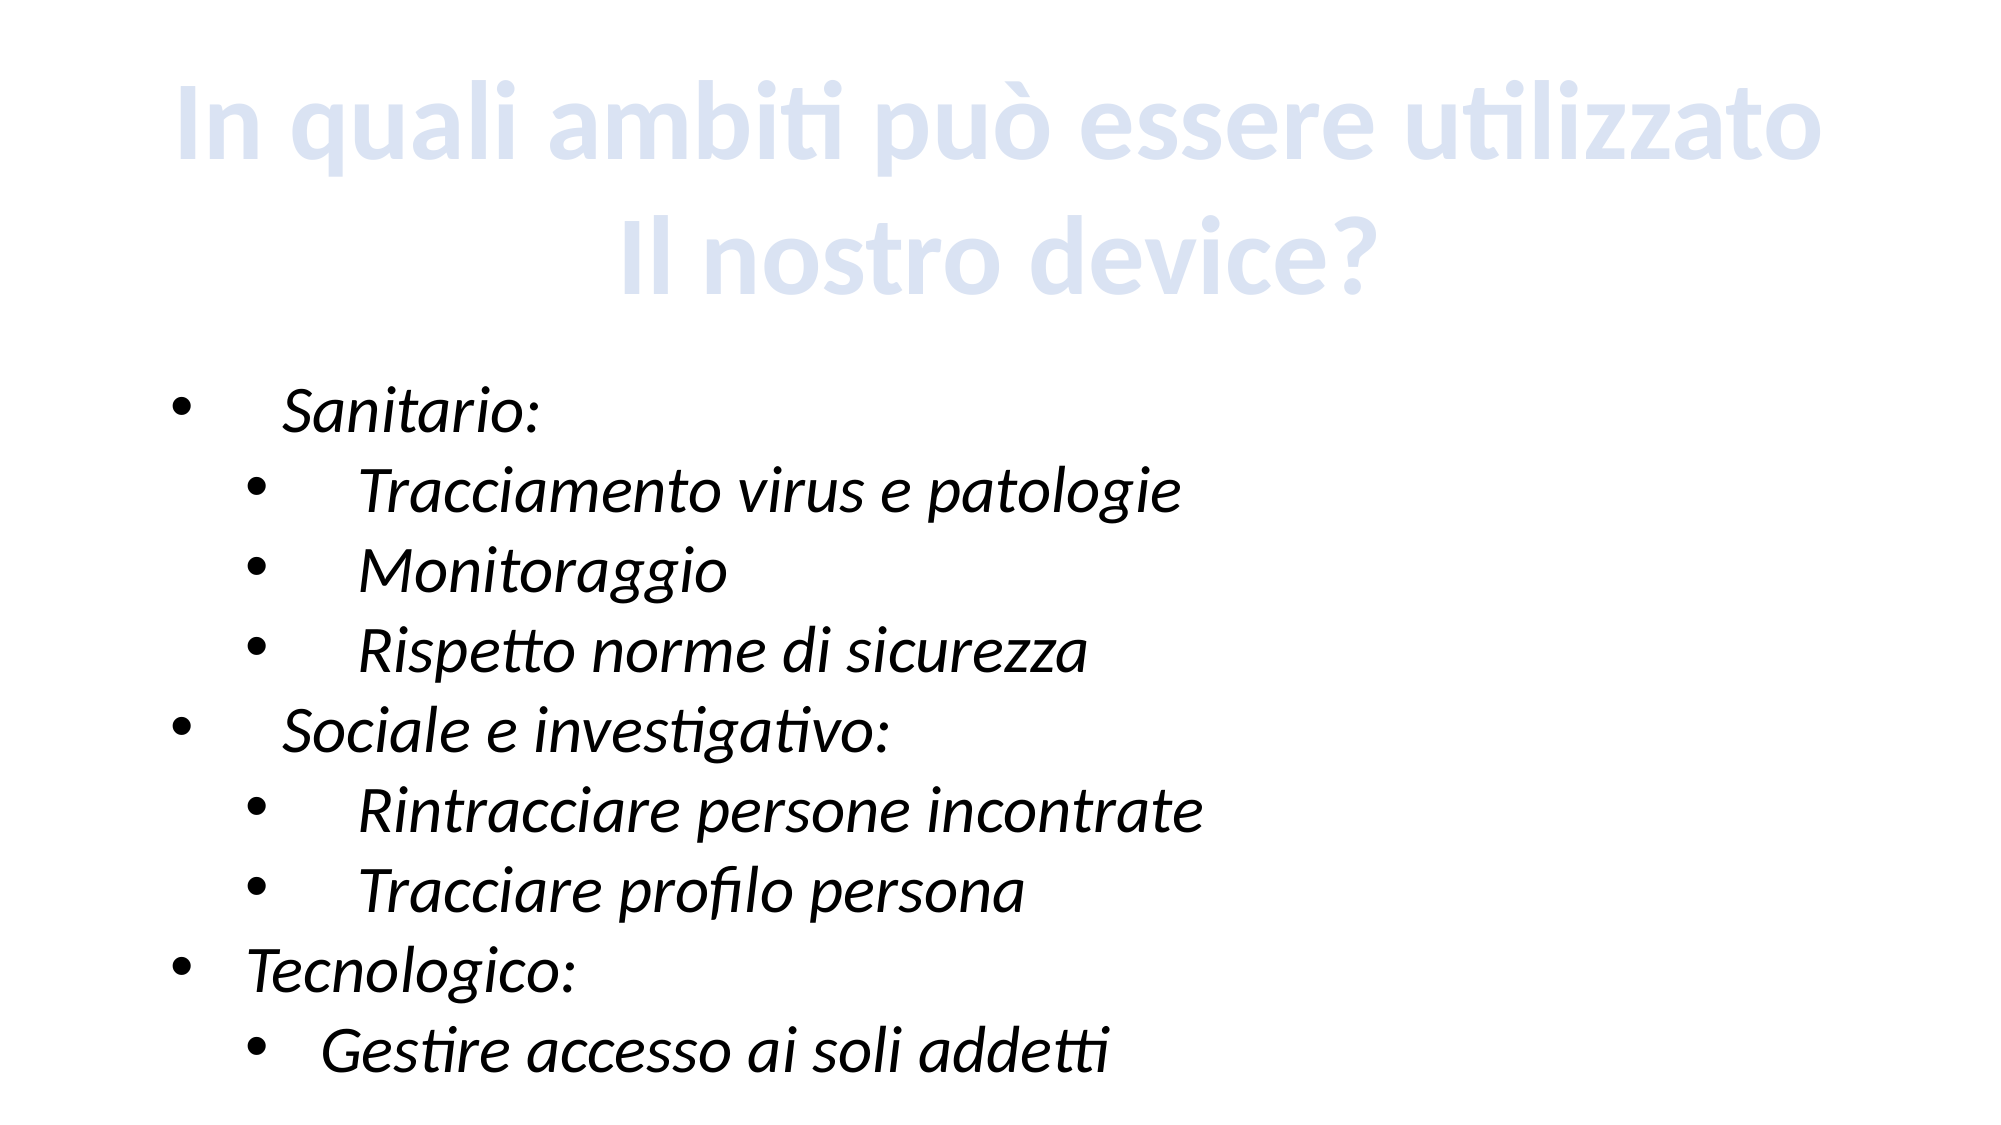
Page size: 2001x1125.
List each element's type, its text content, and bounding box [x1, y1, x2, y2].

text_box In quali ambiti può essere utilizzato Il nostro device? [158, 39, 1842, 325]
text_box Sanitario: Tracciamento virus e patologie Monitoraggio Rispetto norme di sicurezza Sociale e investigativo: Rintracciare persone incontrate Tracciare profilo persona Tecnologico: Gestire accesso ai soli addetti [155, 358, 1221, 1125]
